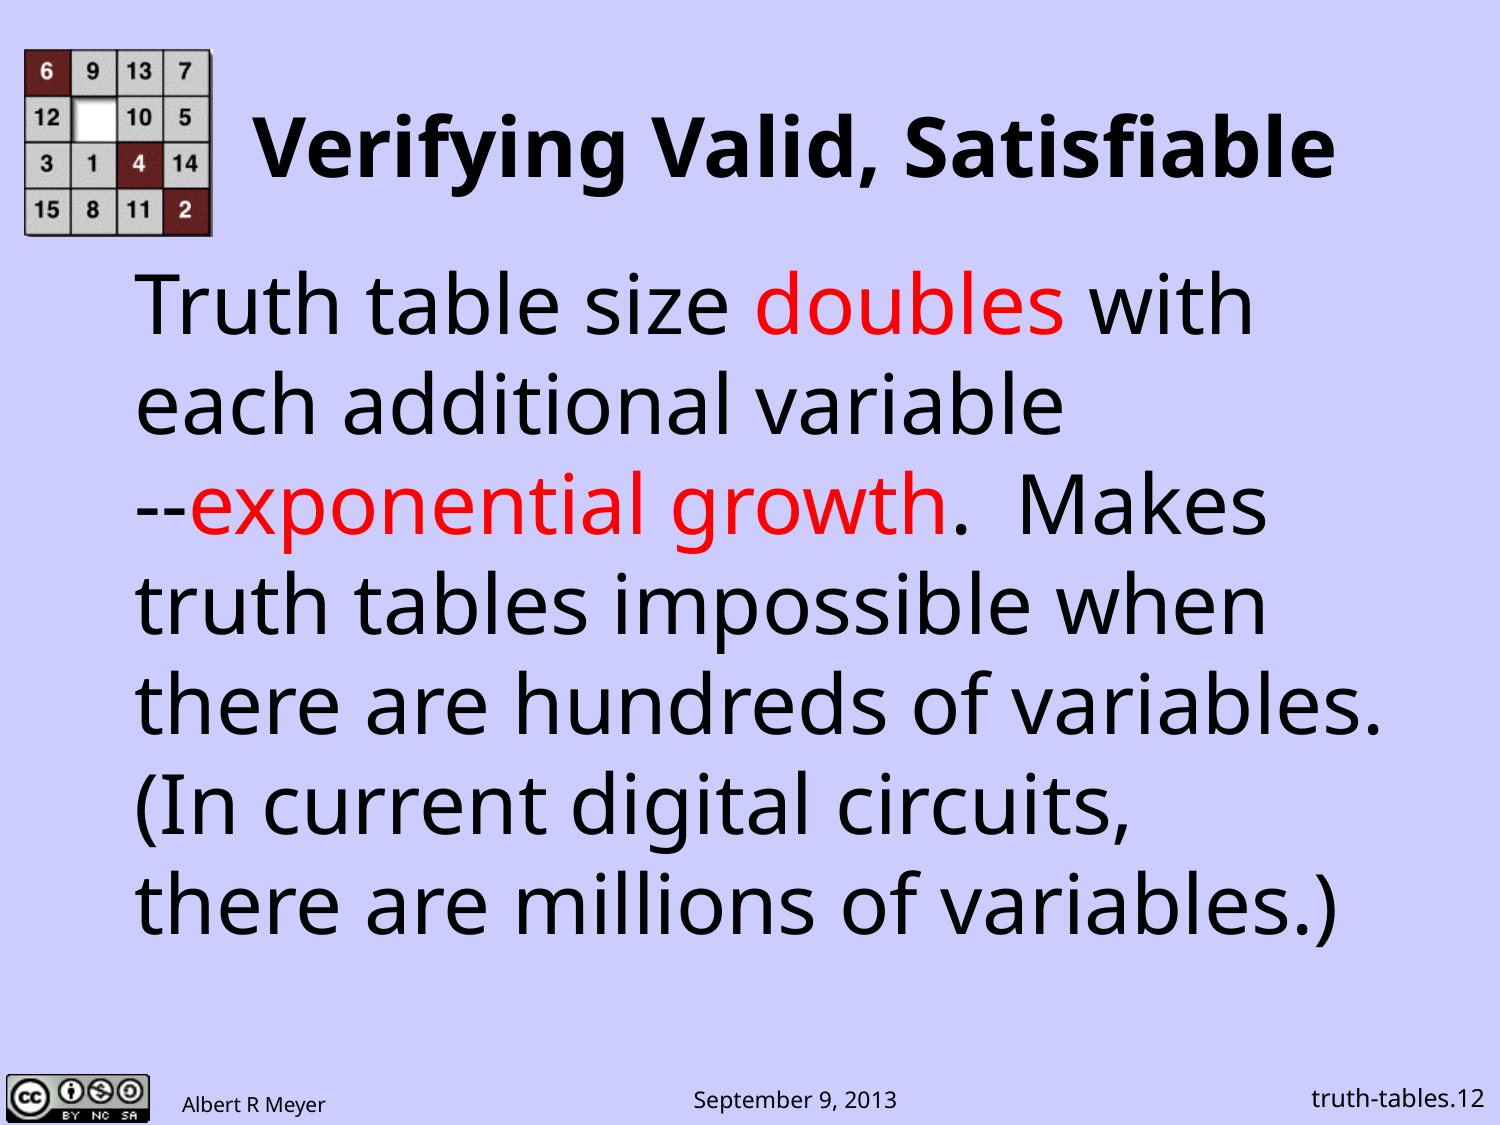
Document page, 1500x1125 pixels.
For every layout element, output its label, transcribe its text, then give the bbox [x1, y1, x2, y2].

slide_number truth-tables.12 [1289, 1074, 1500, 1121]
title Verifying Valid, Satisfiable [237, 49, 1476, 238]
picture [24, 49, 213, 237]
text_box Truth table size doubles with each additional variable --exponential growth. Makes truth tables impossible when there are hundreds of variables. (In current digital circuits, there are millions of variables.) [119, 243, 1401, 959]
picture [6, 1074, 150, 1123]
